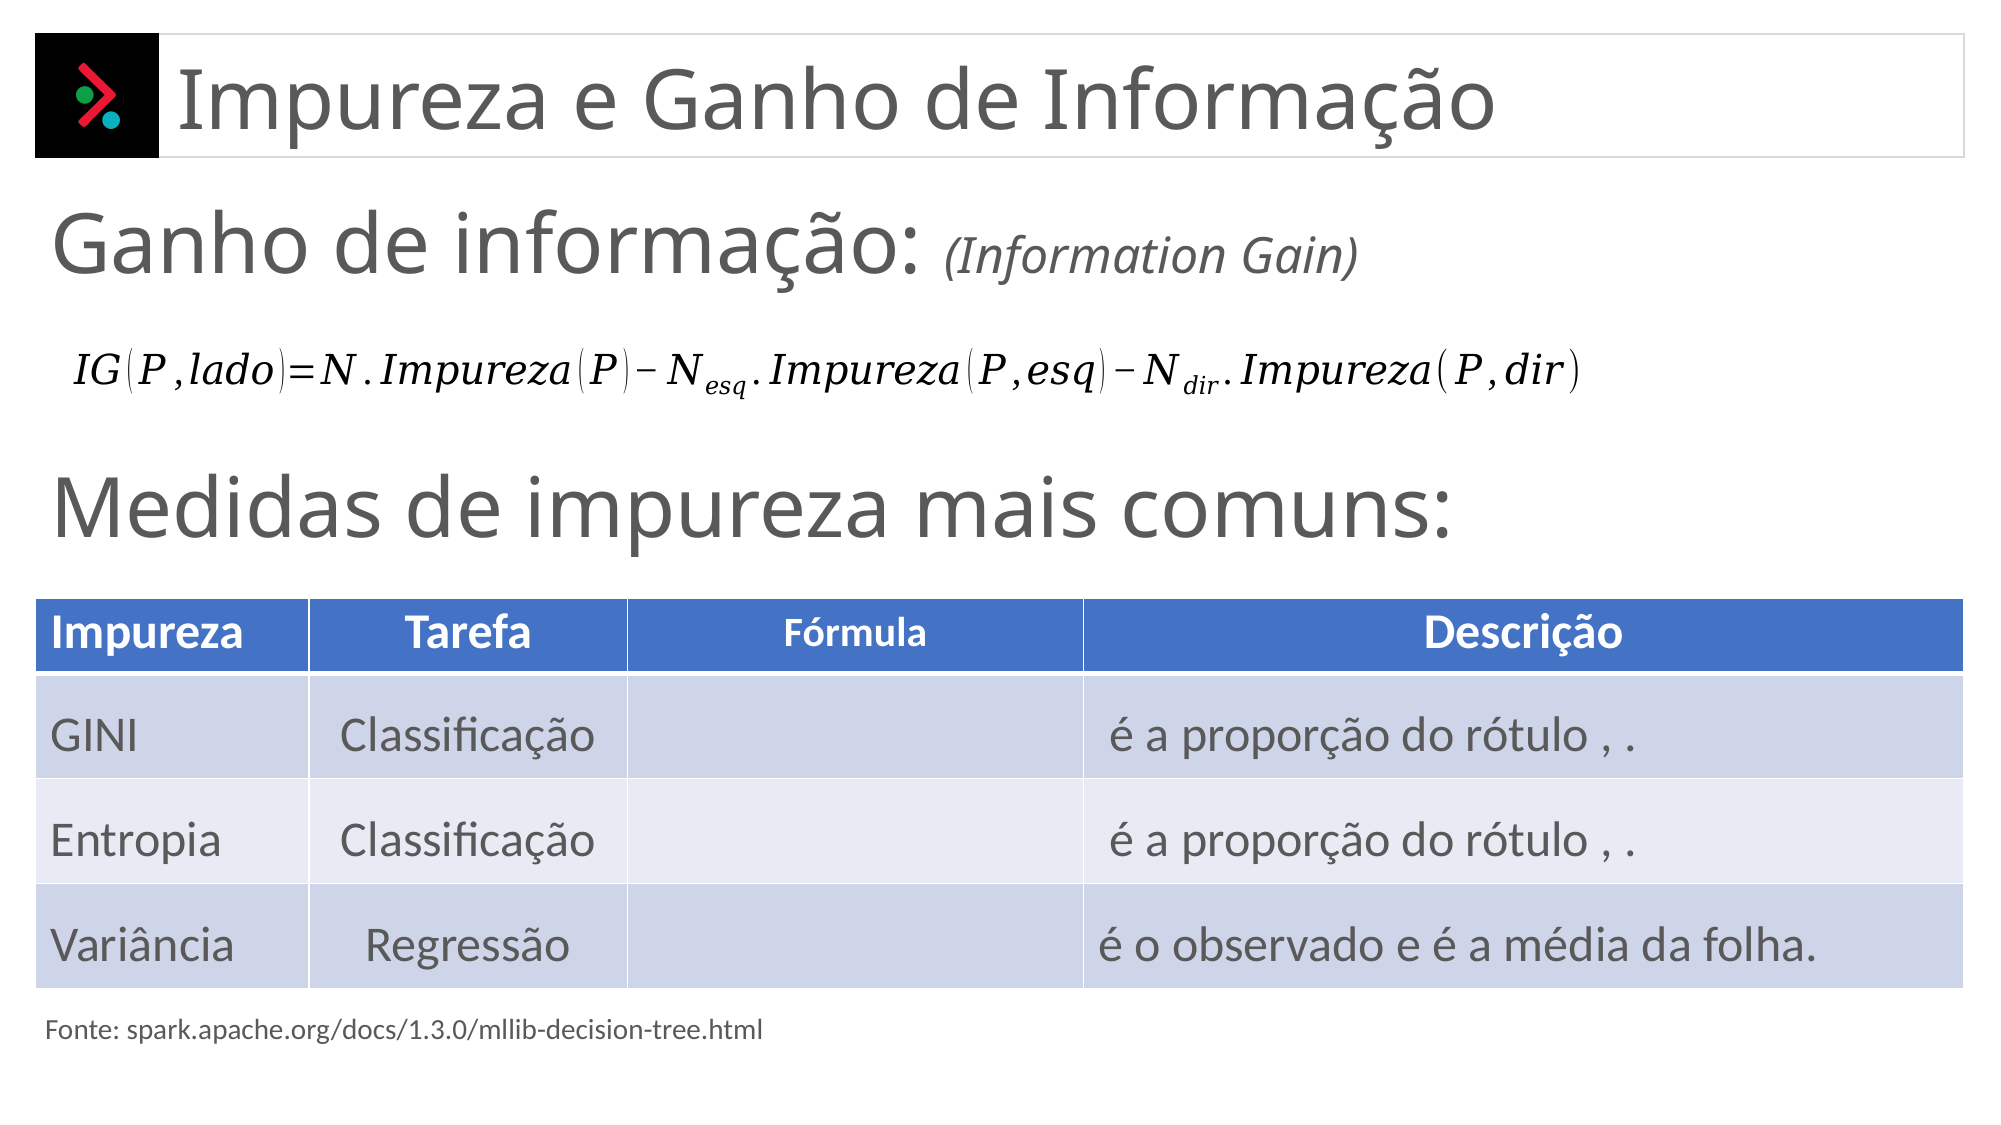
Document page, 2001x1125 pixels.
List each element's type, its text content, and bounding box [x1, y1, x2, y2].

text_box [35, 34, 159, 158]
text_box [159, 33, 1965, 158]
text_box Ganho de informação: (Information Gain) [35, 183, 1637, 298]
text_box Fonte: spark.apache.org/docs/1.3.0/mllib-decision-tree.html [30, 1002, 779, 1053]
text_box Impureza e Ganho de Informação [162, 38, 1764, 154]
text_box Medidas de impureza mais comuns: [35, 446, 1637, 562]
